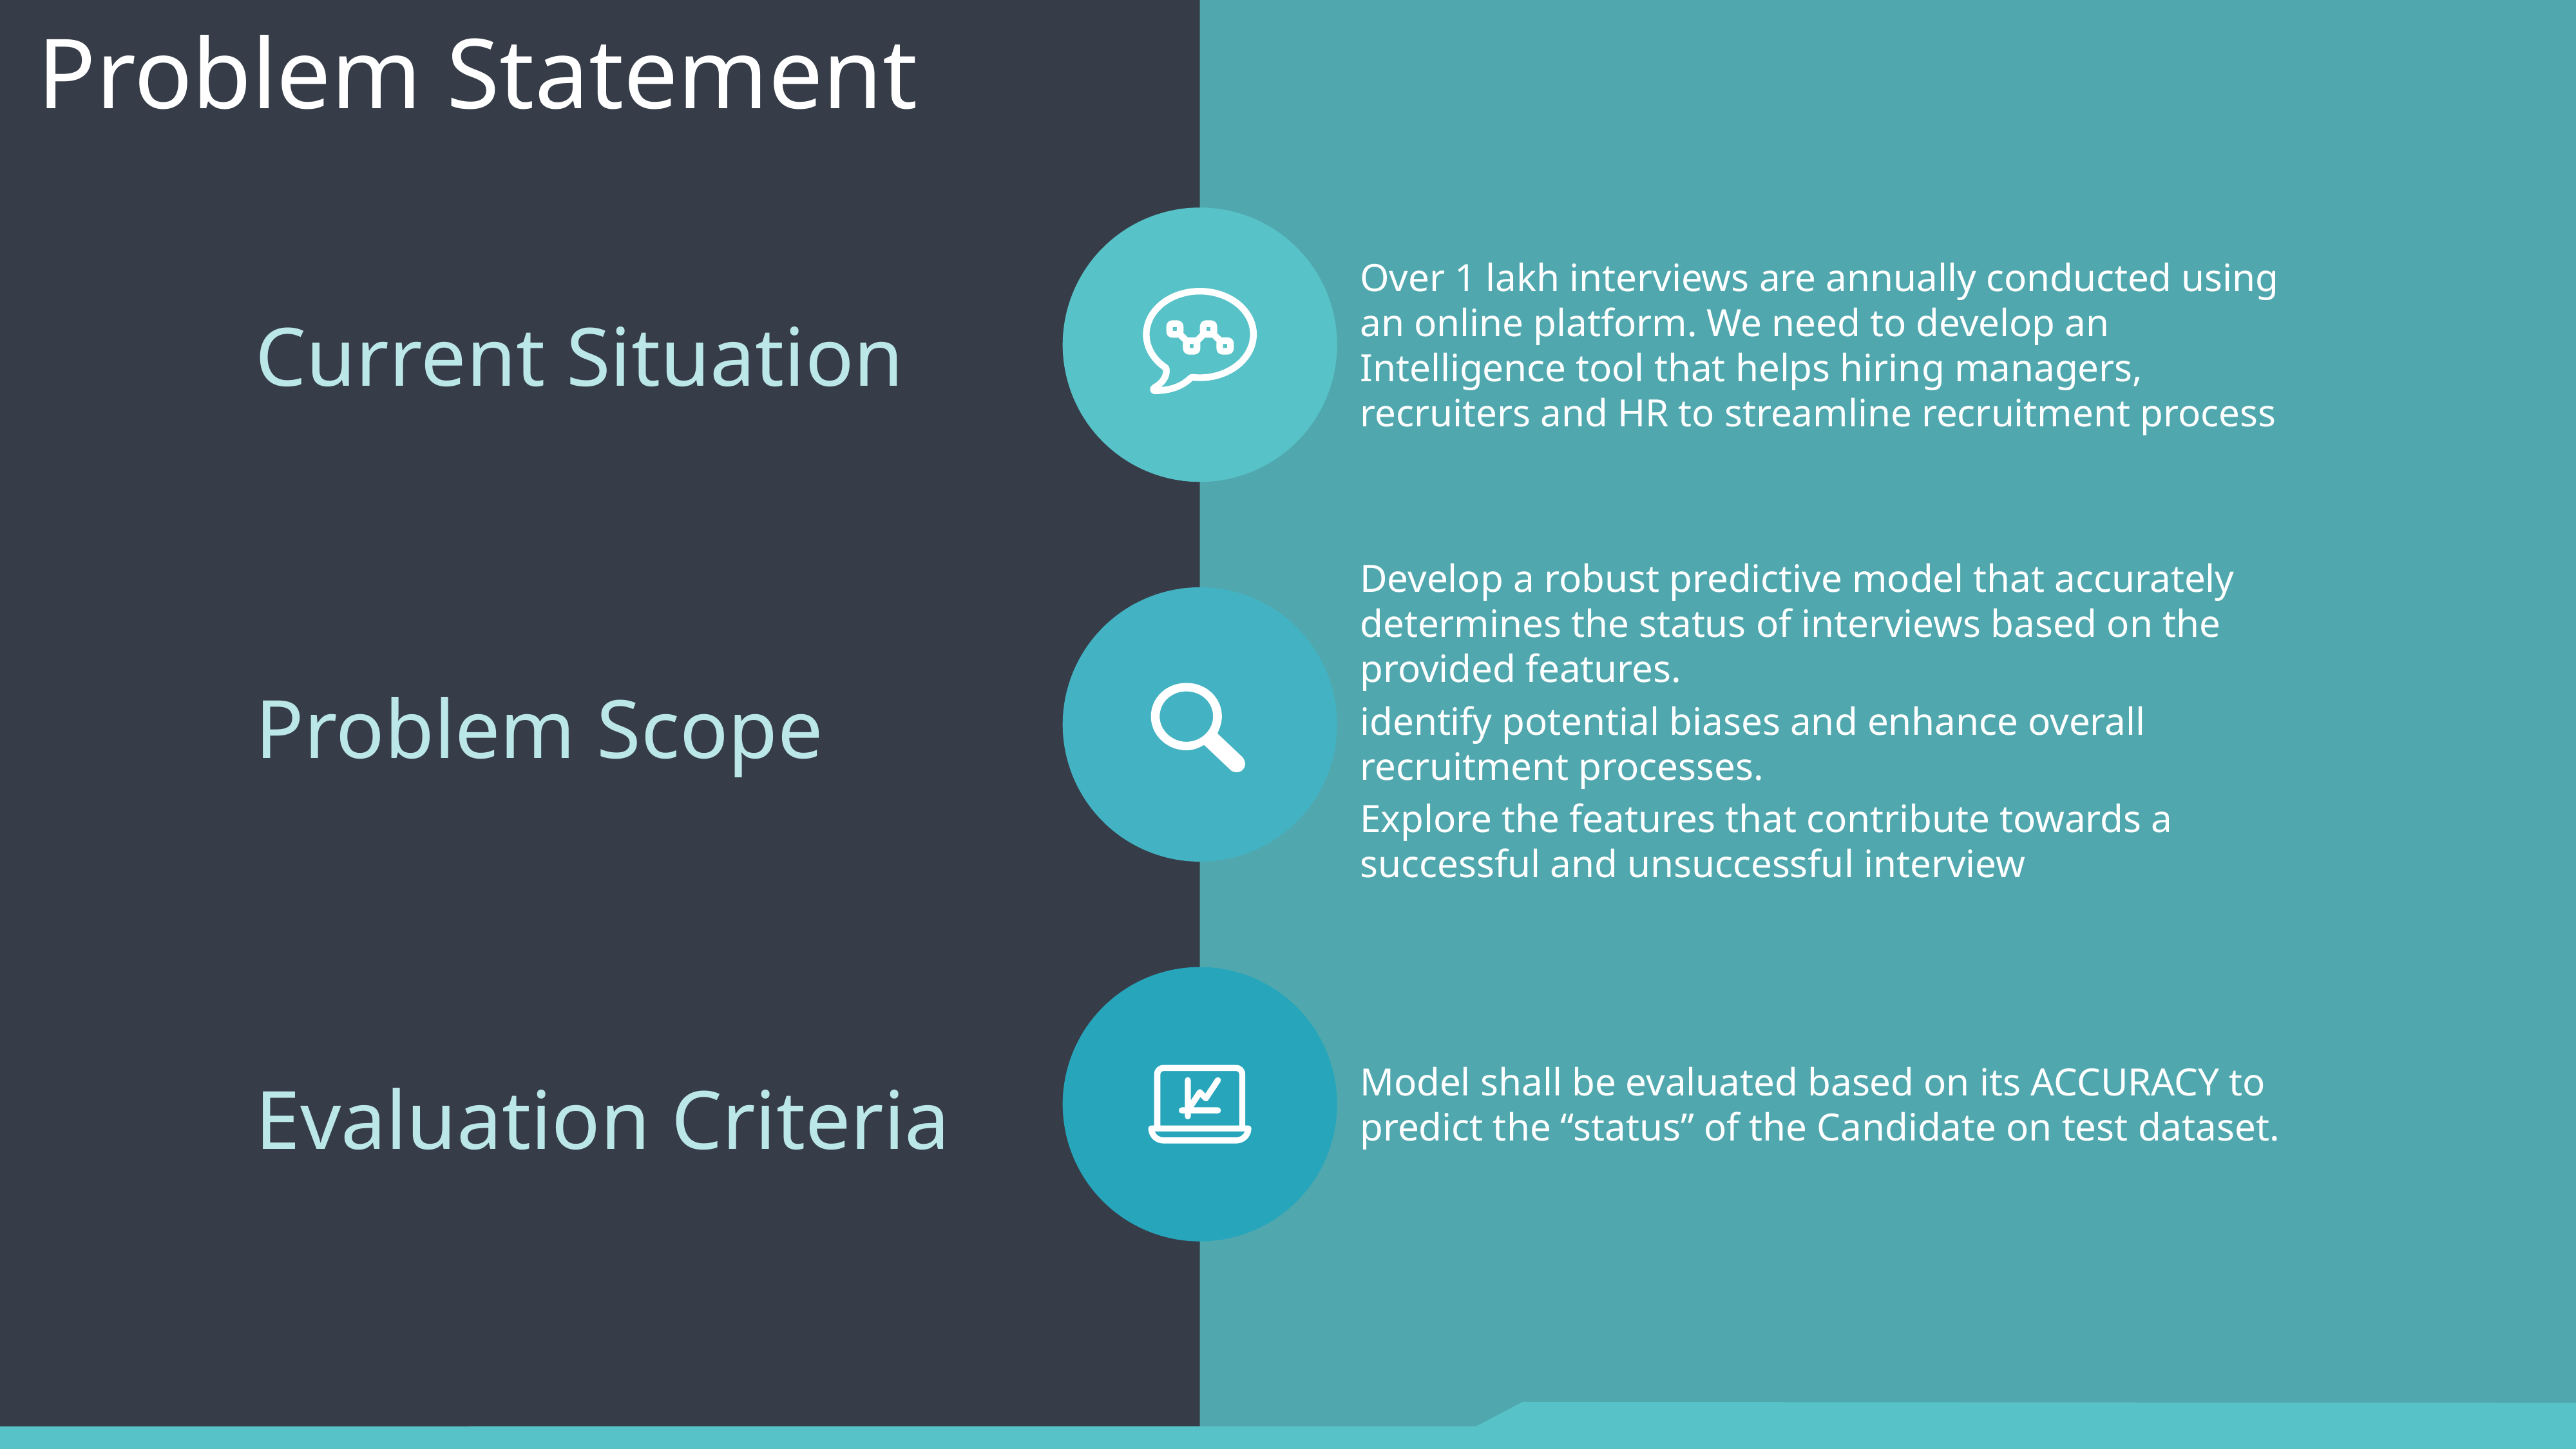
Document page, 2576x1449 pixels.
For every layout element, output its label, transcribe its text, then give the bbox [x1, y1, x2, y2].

text_box [1062, 966, 1199, 1242]
text_box [1062, 207, 1199, 483]
text_box Current Situation [245, 301, 962, 408]
text_box Problem Statement [28, 7, 1015, 133]
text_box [1148, 1065, 1252, 1144]
picture [1199, 0, 2576, 1449]
text_box Evaluation Criteria [245, 1064, 1026, 1171]
text_box Problem Scope [245, 672, 1026, 779]
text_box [1143, 288, 1257, 395]
text_box [0, 1425, 1199, 1449]
text_box [1150, 683, 1199, 751]
text_box [1062, 586, 1199, 862]
